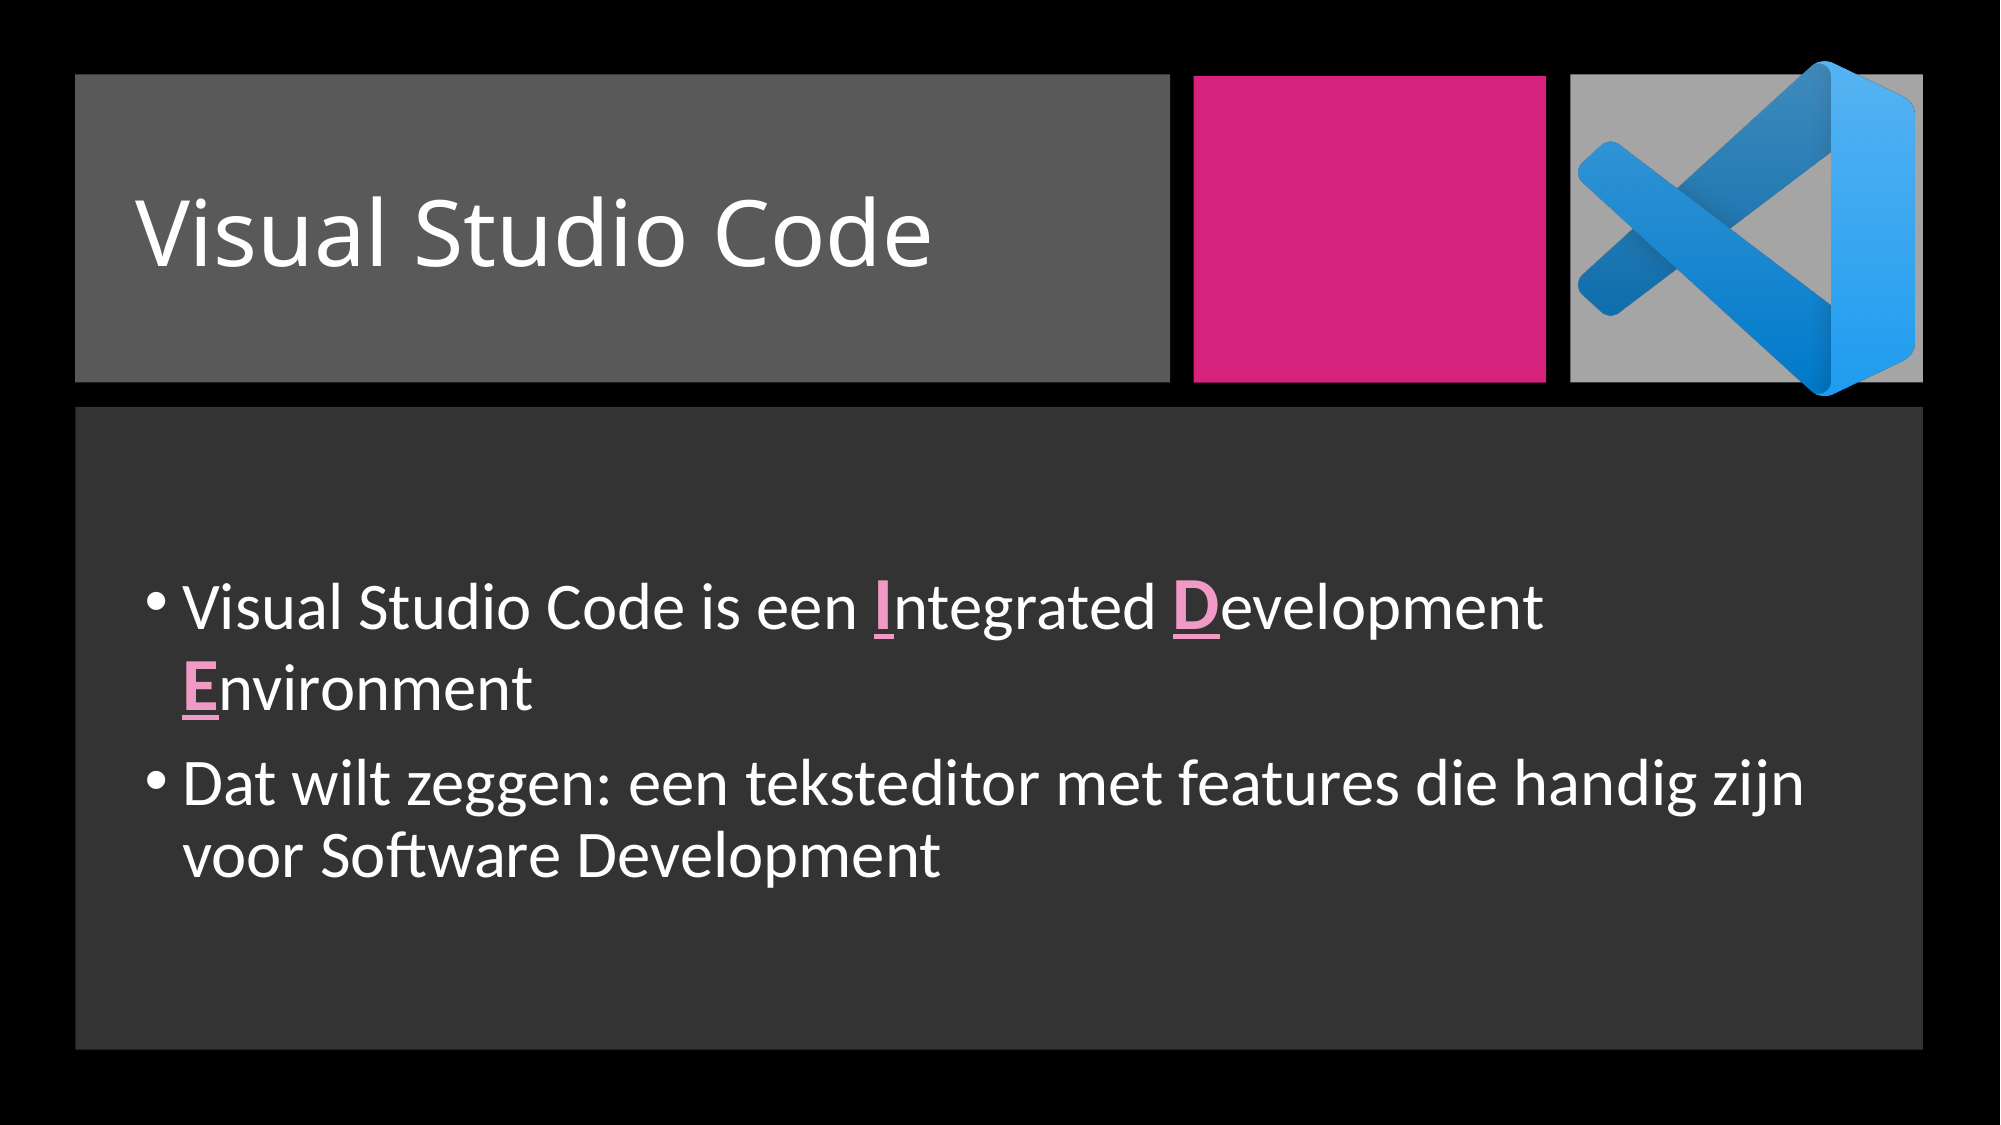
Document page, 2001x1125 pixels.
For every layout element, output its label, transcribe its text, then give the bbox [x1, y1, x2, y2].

text_box [1915, 73, 1924, 383]
text_box [1569, 73, 1578, 383]
text_box [74, 406, 1924, 1051]
list Visual Studio Code is een Integrated Development Environment Dat wilt zeggen: een teksteditor met features die handig zijn voor Software Development [129, 459, 1868, 998]
title Visual Studio Code [120, 120, 1119, 354]
text_box [1193, 75, 1547, 384]
picture [1578, 60, 1915, 397]
text_box [74, 73, 1171, 383]
